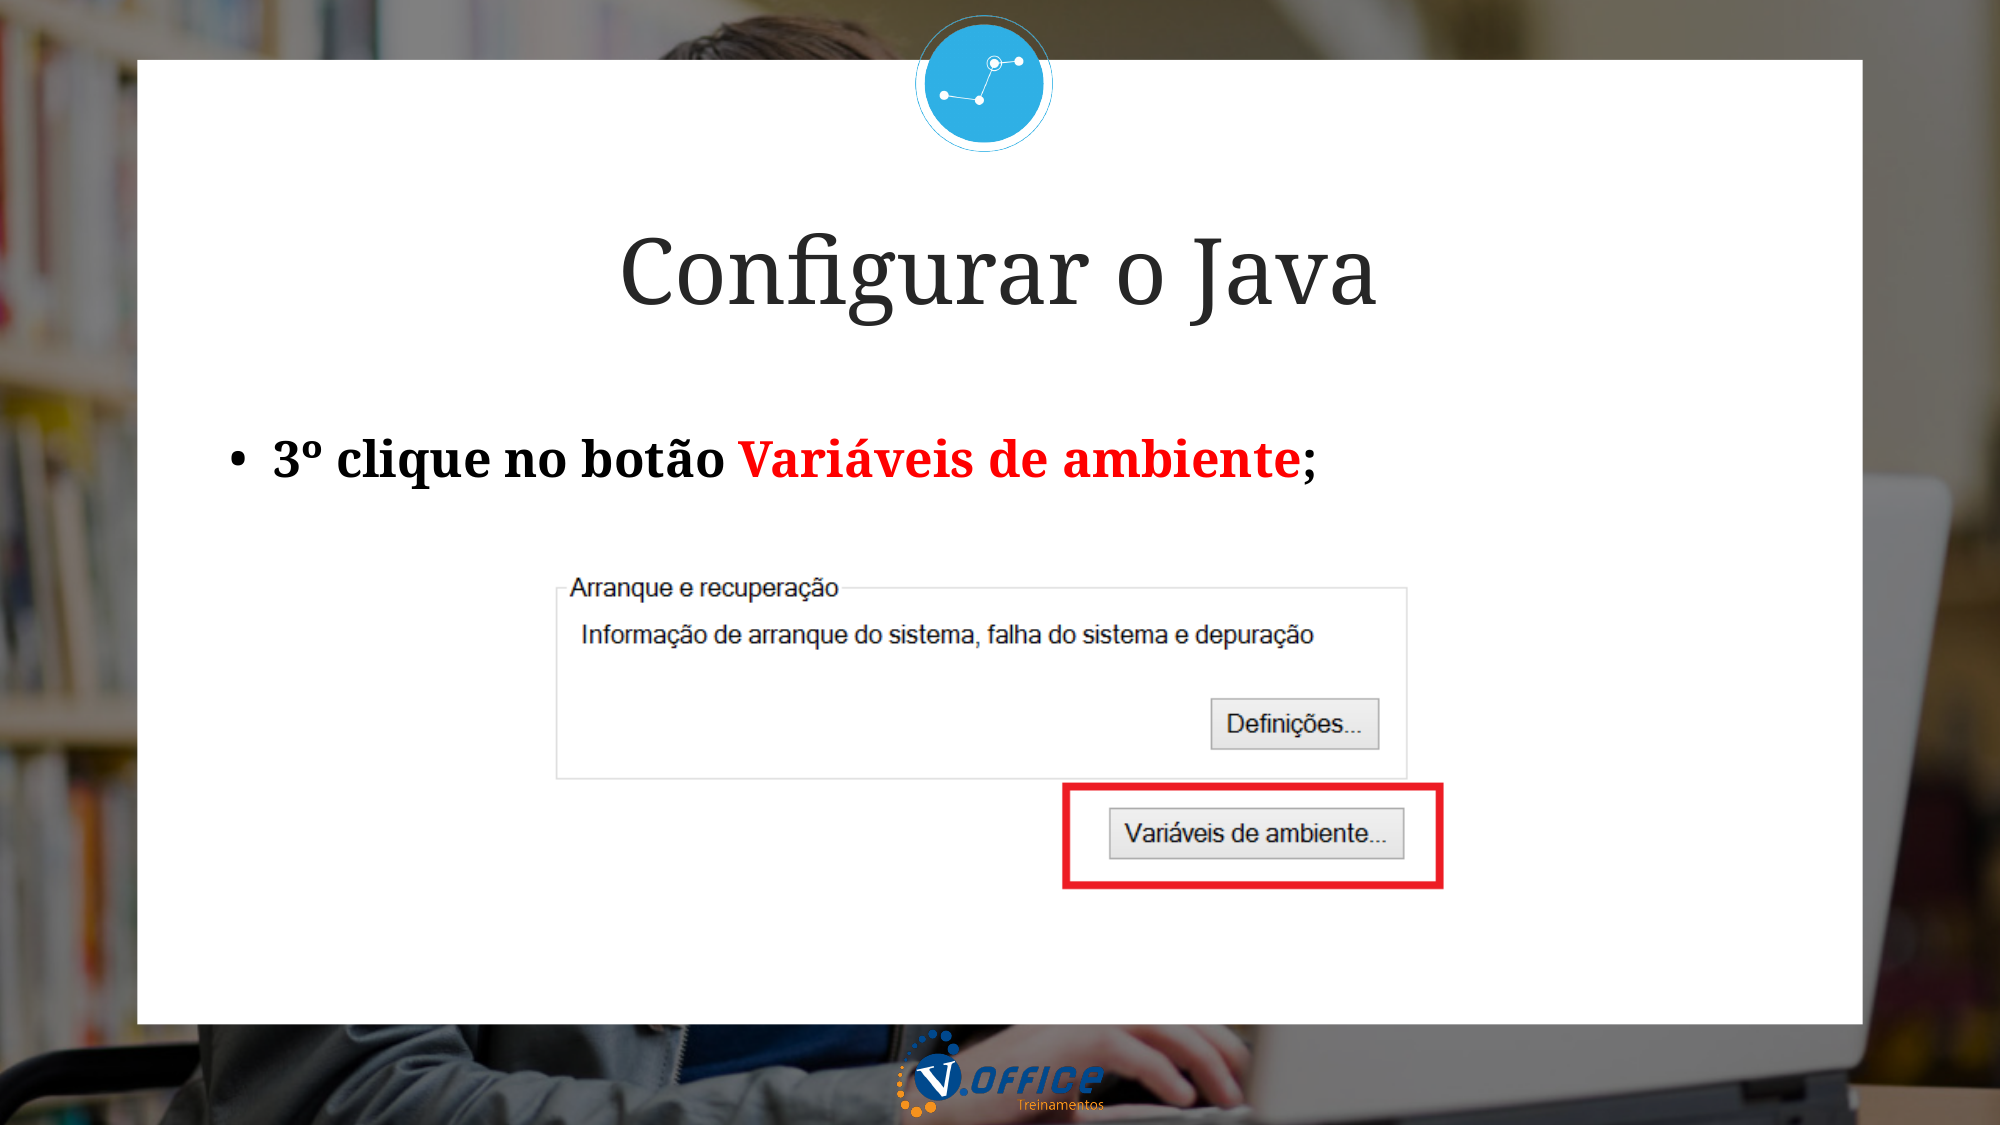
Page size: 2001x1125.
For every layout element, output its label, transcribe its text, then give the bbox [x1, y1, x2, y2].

picture [0, 0, 2000, 1125]
text_box 3º clique no botão Variáveis de ambiente; [212, 419, 1788, 964]
text_box Configurar o Java [212, 161, 1788, 375]
